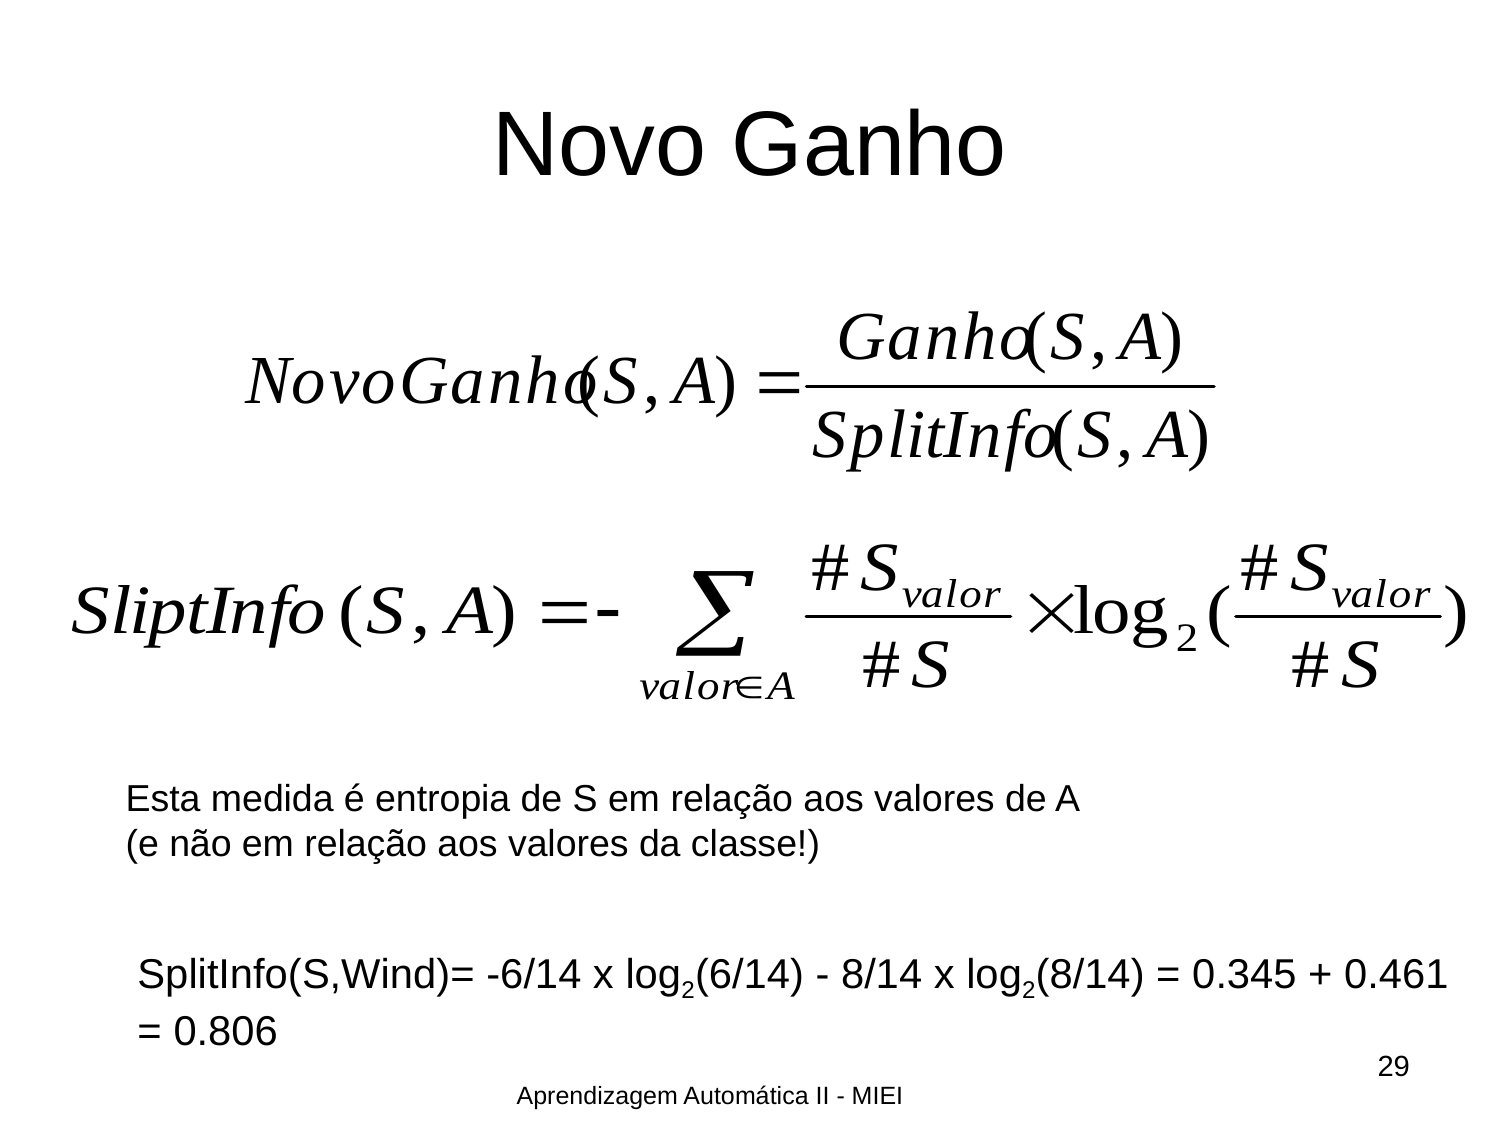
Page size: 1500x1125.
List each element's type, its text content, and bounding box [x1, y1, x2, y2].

title Novo Ganho [74, 44, 1426, 233]
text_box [58, 523, 1481, 715]
text_box SplitInfo(S,Wind)= -6/14 x log2(6/14) - 8/14 x log2(8/14) = 0.345 + 0.461 = 0.806 [122, 939, 1464, 1062]
text_box Esta medida é entropia de S em relação aos valores de A (e não em relação aos valores da classe!) [110, 766, 1096, 872]
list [229, 290, 1231, 492]
slide_number 29 [1074, 1039, 1426, 1118]
